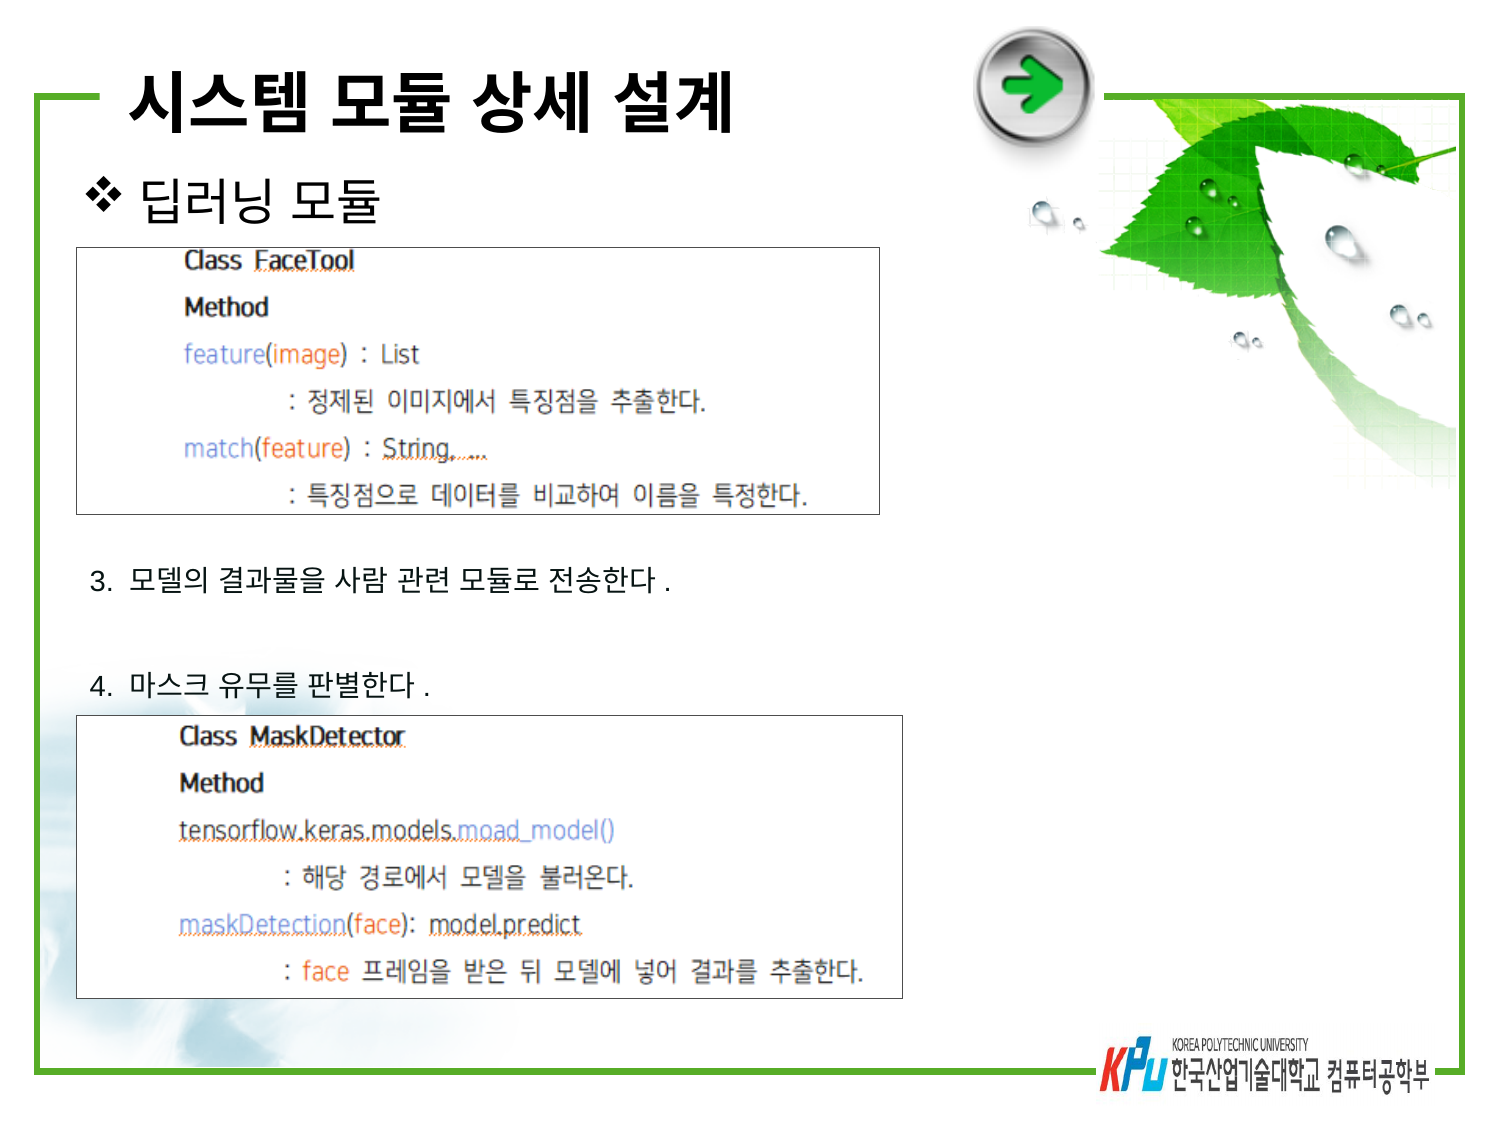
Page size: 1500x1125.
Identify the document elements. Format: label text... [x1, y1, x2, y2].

picture [75, 247, 881, 516]
text_box 딥러닝 모듈 [0, 162, 750, 237]
picture [1096, 1023, 1435, 1106]
text_box 3. 모델의 결과물을 사람 관련 모듈로 전송한다. 4. 마스크 유무를 판별한다. [74, 239, 945, 886]
title 시스템 모듈 상세 설계 [111, 53, 875, 147]
picture [973, 26, 1456, 517]
picture [40, 609, 904, 1067]
